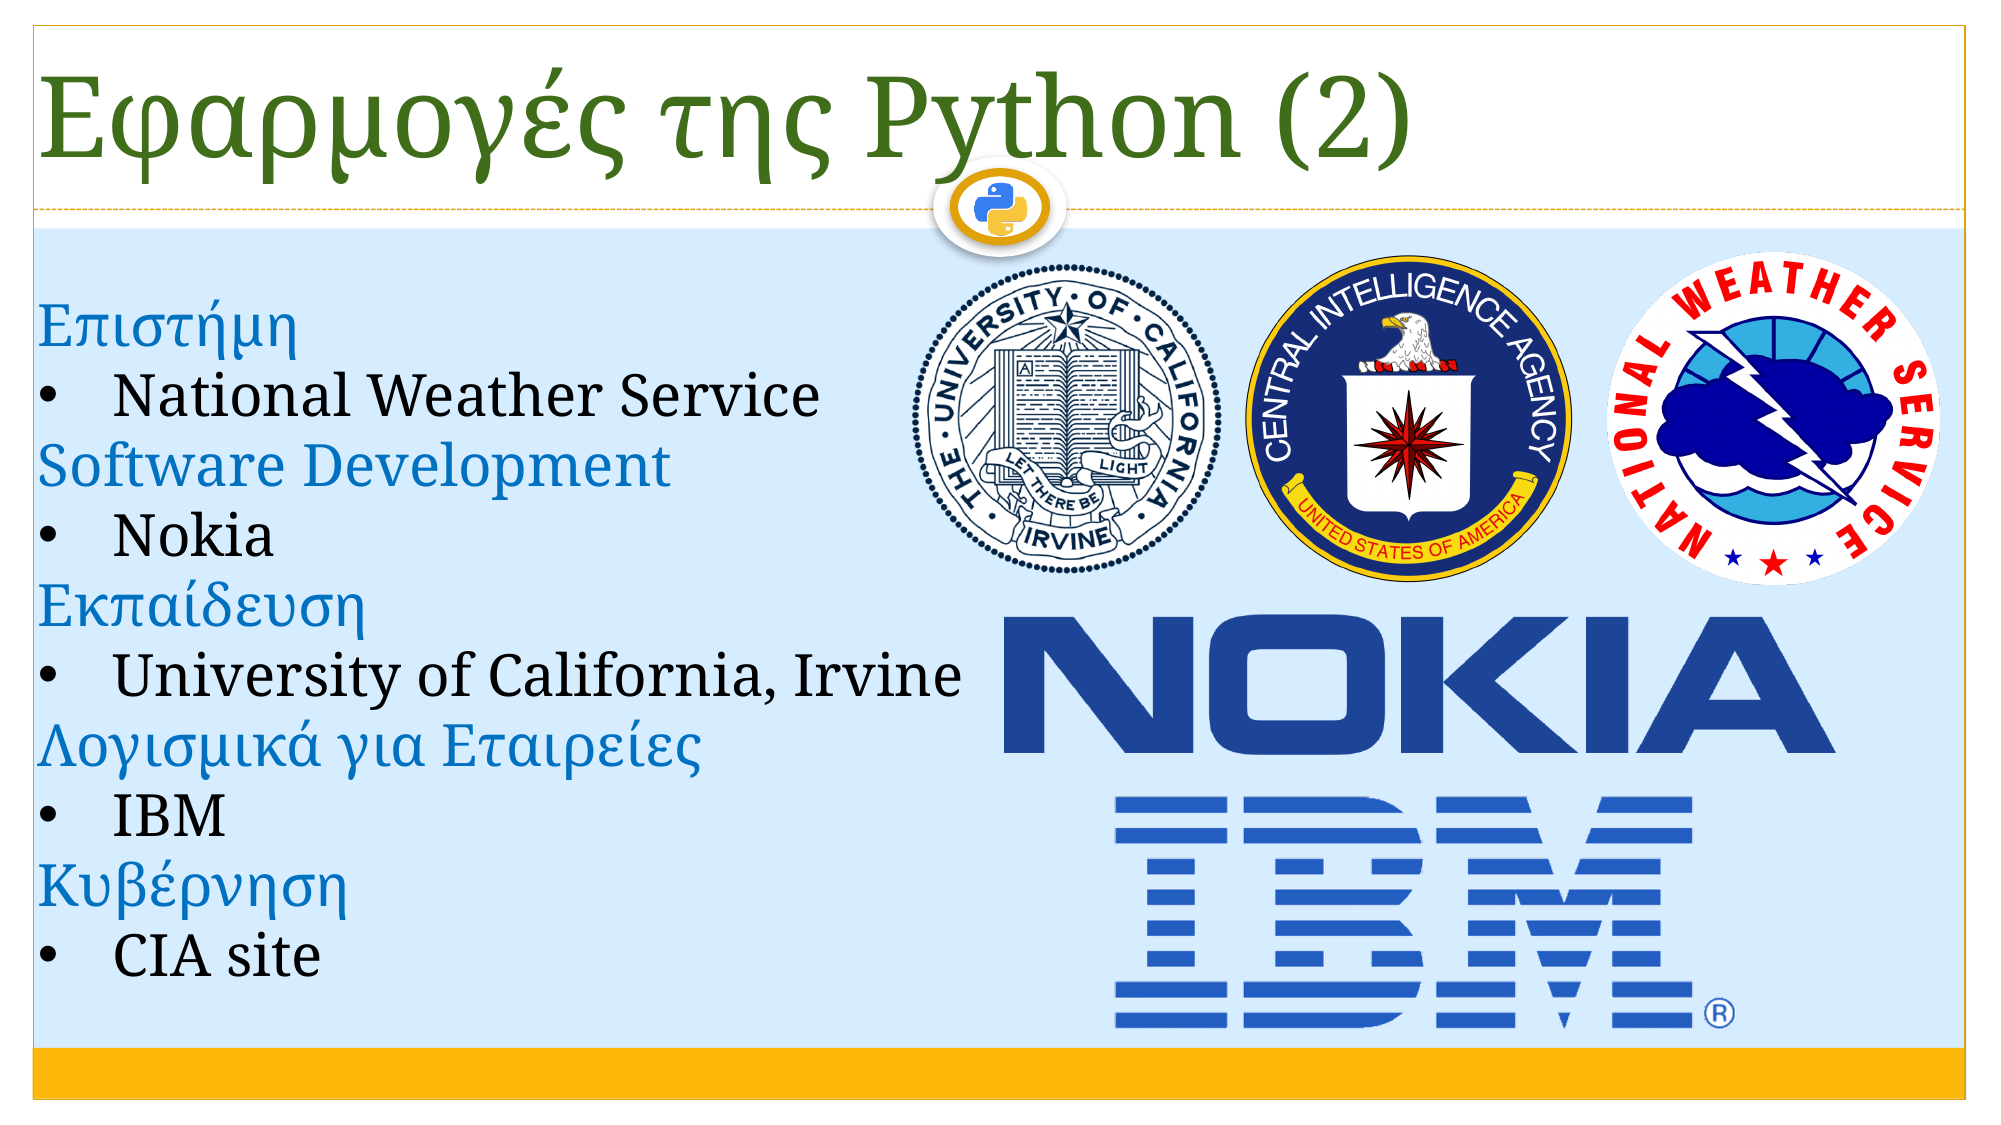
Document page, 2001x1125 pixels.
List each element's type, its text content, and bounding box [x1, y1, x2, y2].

text_box Επιστήμη National Weather Service Software Development Nokia Εκπαίδευση University of California, Irvine Λογισμικά για Εταιρείες IBM Κυβέρνηση CIA site [23, 280, 979, 1066]
picture [966, 175, 1034, 243]
picture [1004, 613, 1836, 1070]
text_box Εφαρμογές της Python (2) [22, 37, 1429, 188]
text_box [900, 252, 1941, 586]
